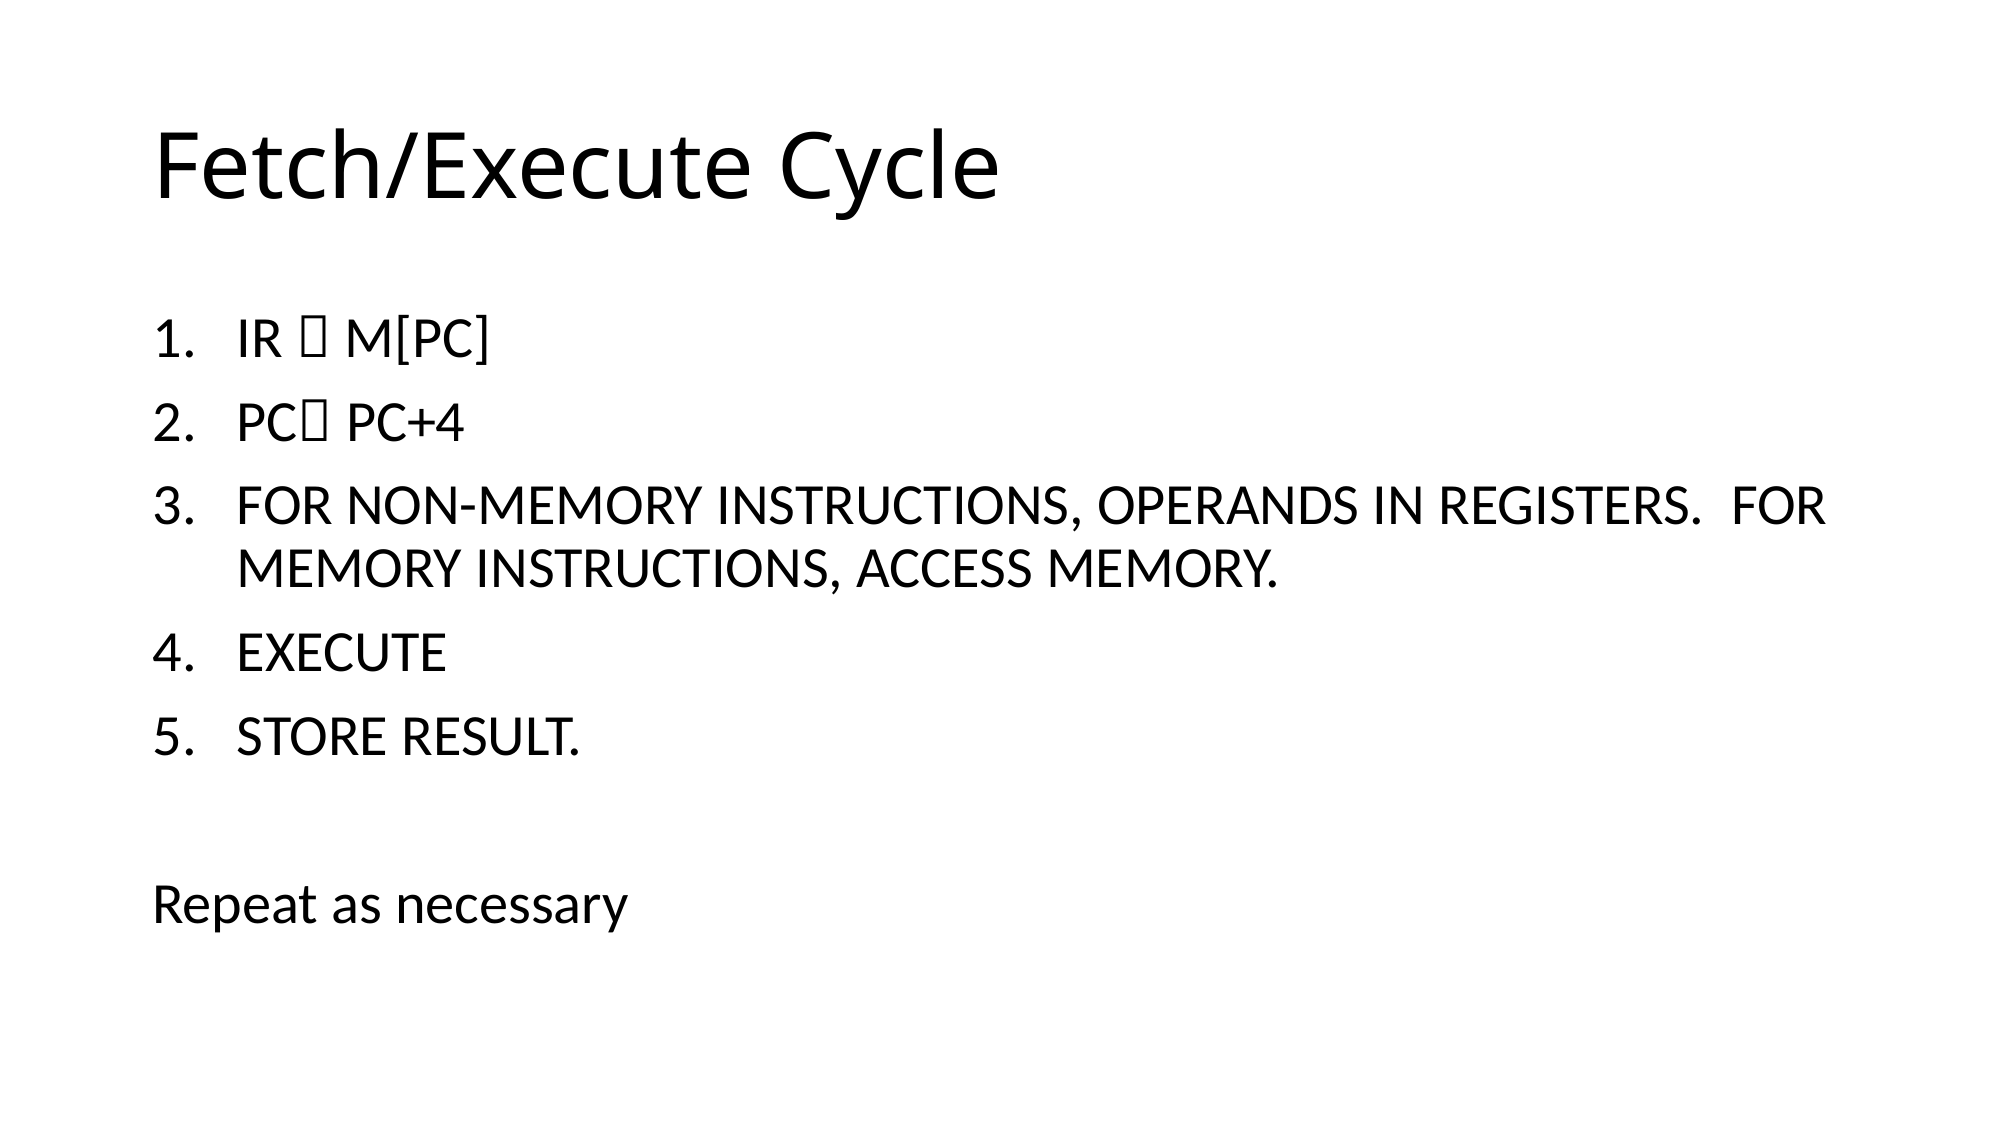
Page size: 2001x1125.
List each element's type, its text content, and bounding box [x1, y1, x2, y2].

title Fetch/Execute Cycle [137, 59, 1863, 278]
list IR  M[PC] PC PC+4 FOR NON-MEMORY INSTRUCTIONS, OPERANDS IN REGISTERS. FOR MEMORY INSTRUCTIONS, ACCESS MEMORY. EXECUTE STORE RESULT. Repeat as necessary [137, 299, 1863, 1014]
